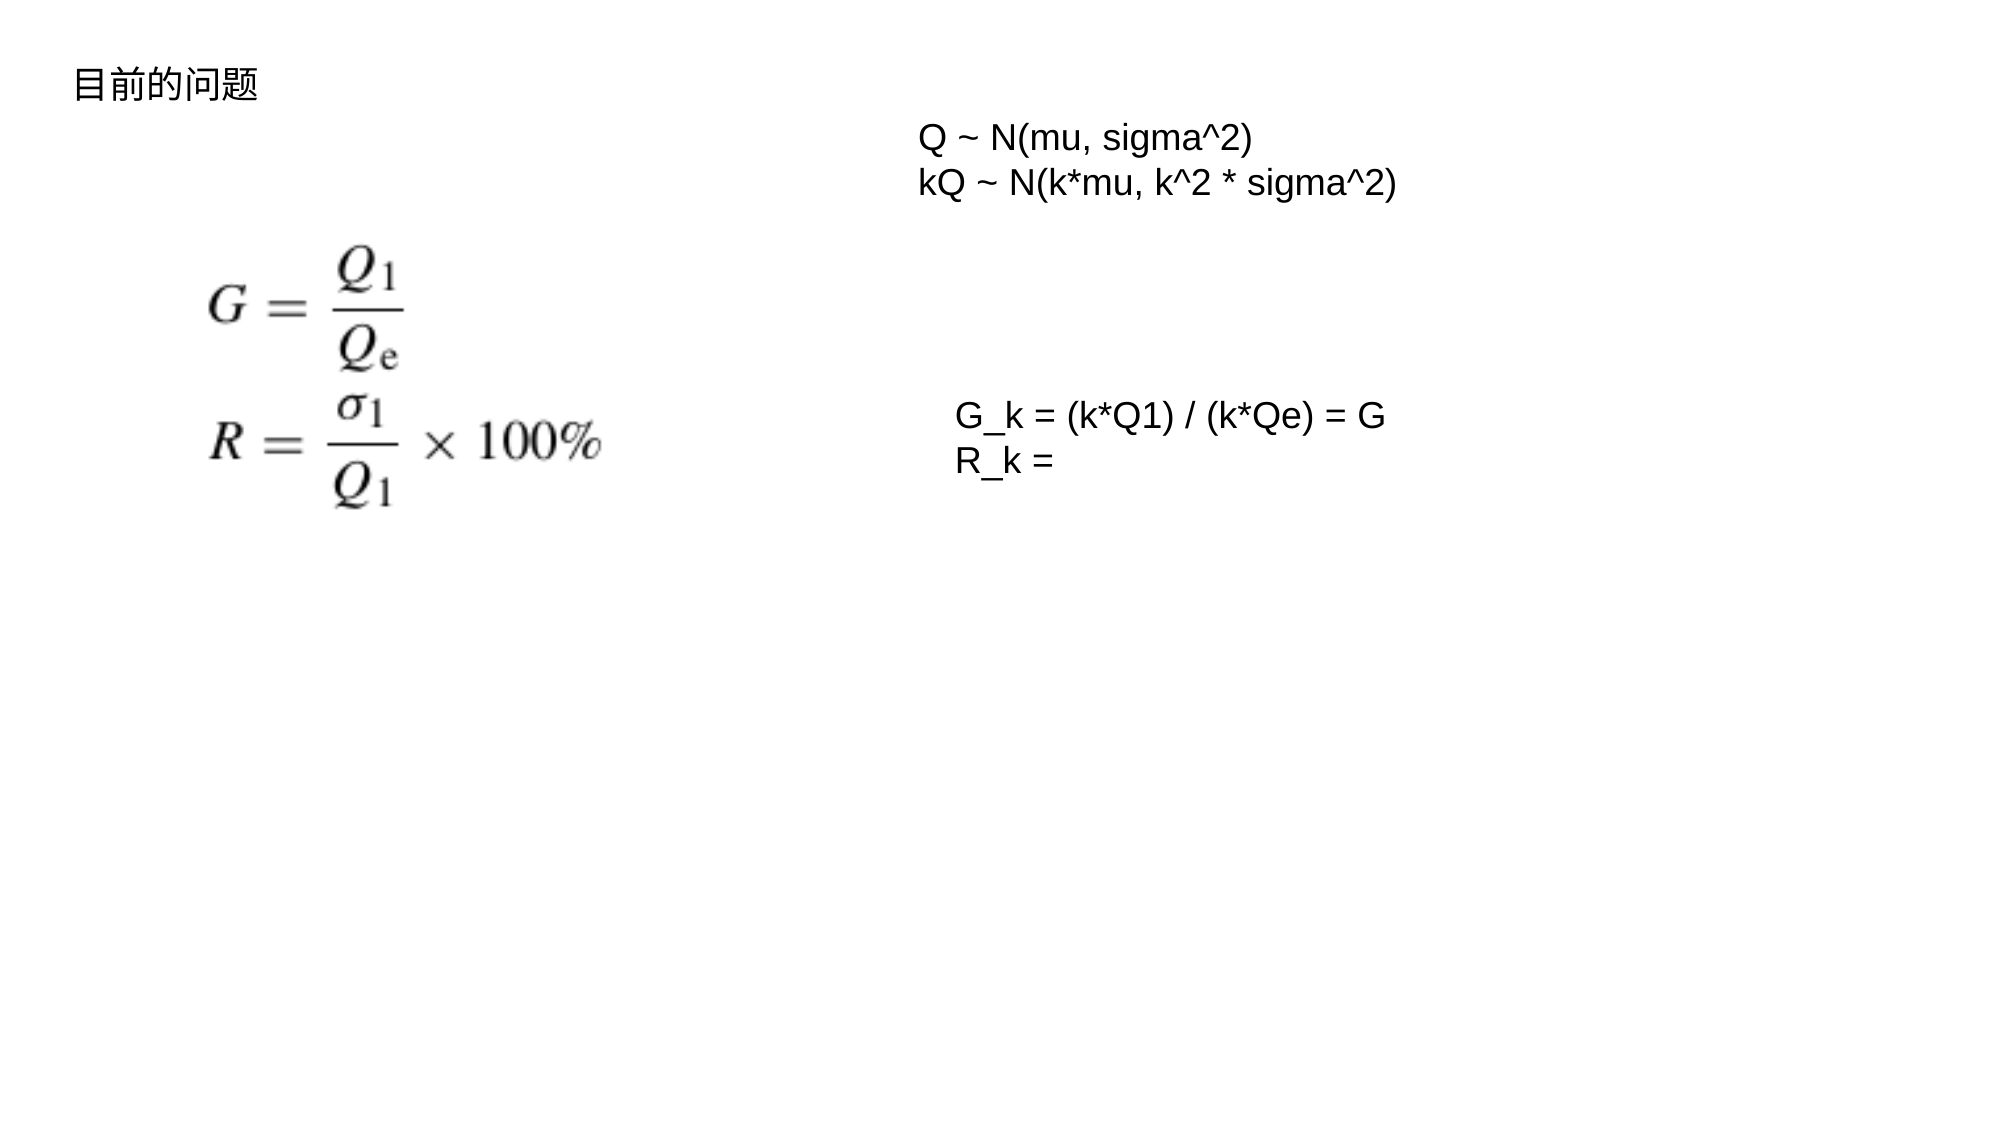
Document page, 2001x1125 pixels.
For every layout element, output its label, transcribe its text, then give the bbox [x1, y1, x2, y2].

picture [152, 212, 670, 565]
text_box 目前的问题 [56, 53, 557, 114]
text_box G_k = (k*Q1) / (k*Qe) = G R_k = [940, 383, 1660, 489]
text_box Q ~ N(mu, sigma^2) kQ ~ N(k*mu, k^2 * sigma^2) [903, 105, 1668, 211]
